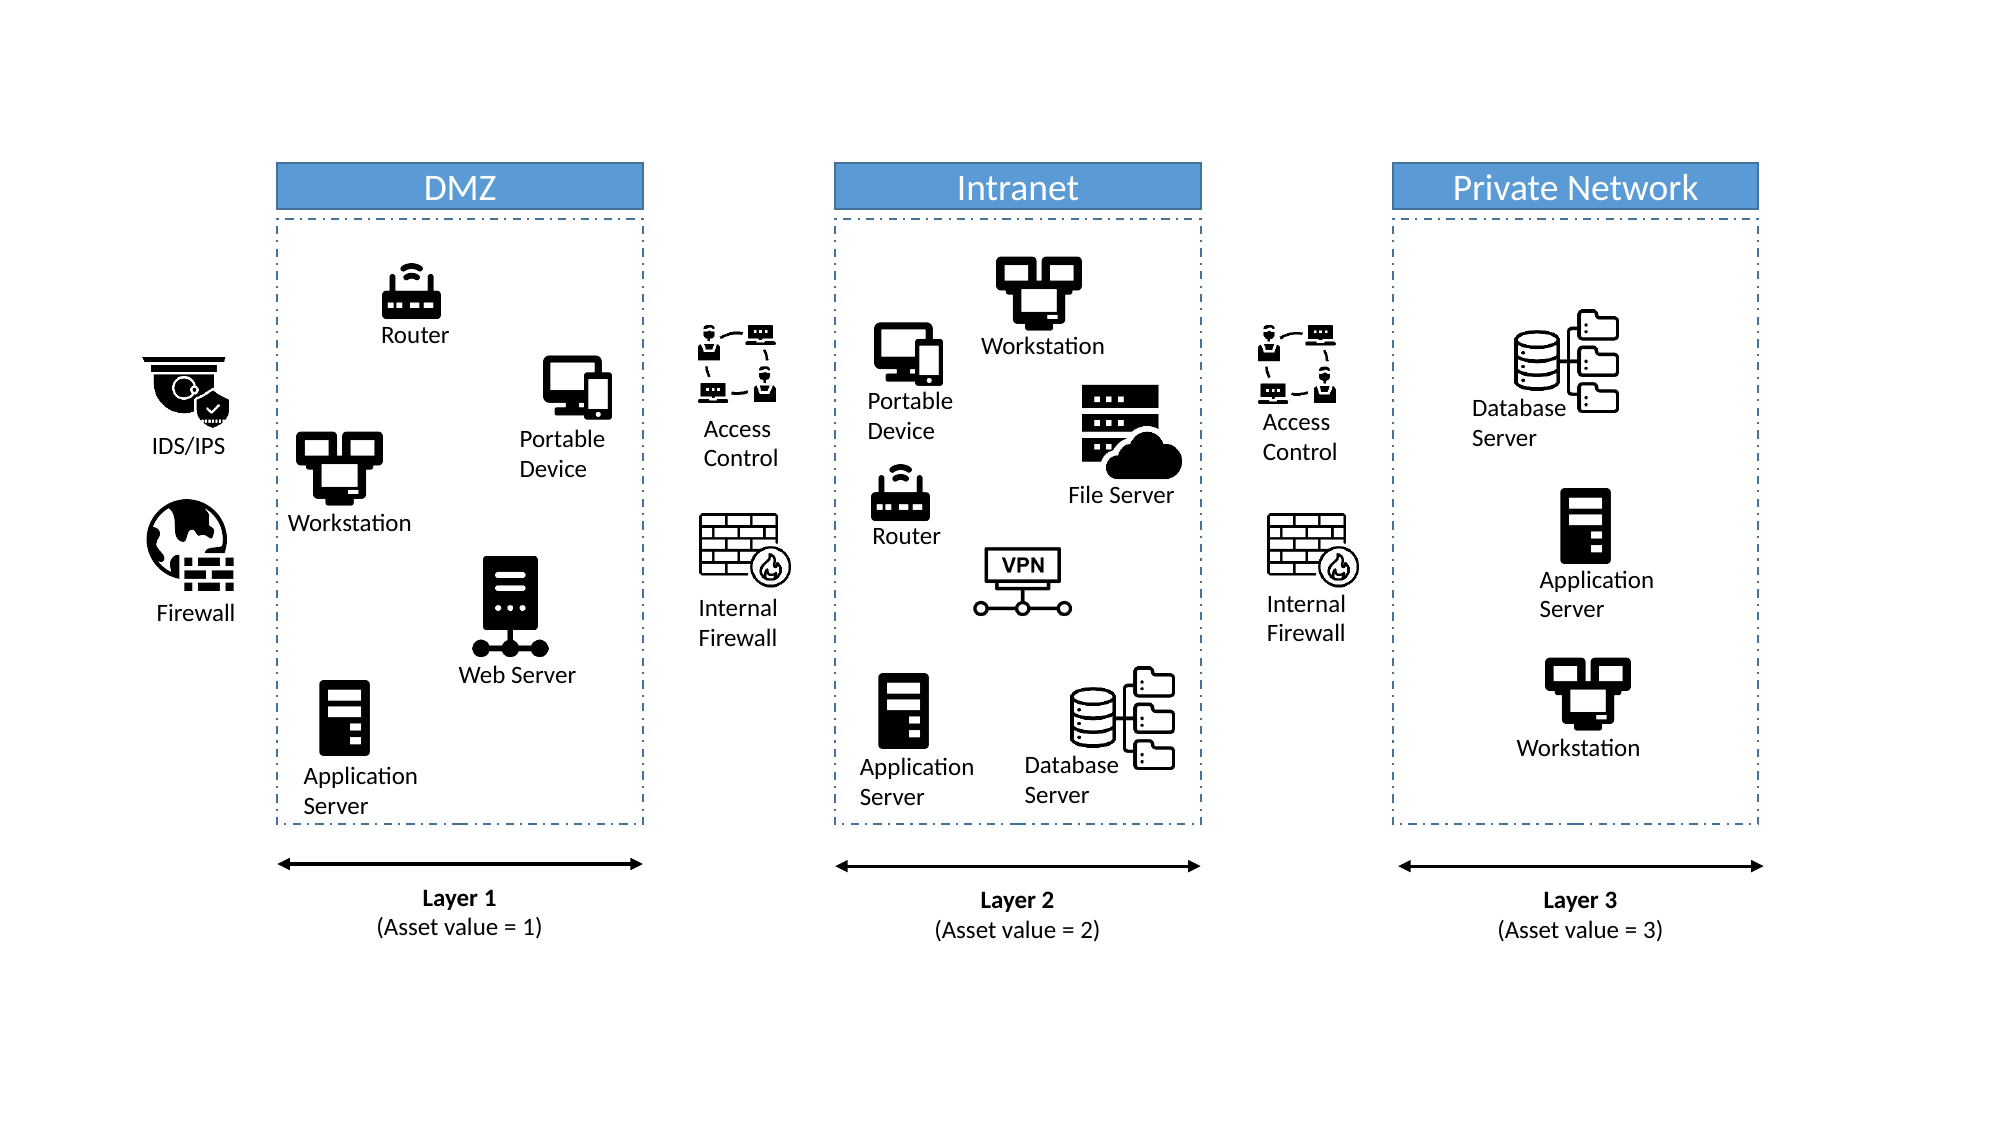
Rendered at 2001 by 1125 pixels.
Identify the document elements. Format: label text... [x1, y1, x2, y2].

picture [1070, 666, 1175, 770]
text_box Database Server [1009, 740, 1145, 816]
text_box [276, 218, 644, 825]
text_box Application Server [1524, 555, 1681, 631]
text_box Application Server [288, 752, 444, 827]
text_box Router [857, 512, 962, 558]
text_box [835, 866, 1201, 952]
text_box IDS/IPS [137, 422, 247, 467]
text_box Private Network [1392, 162, 1759, 210]
picture [1252, 319, 1341, 408]
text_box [277, 864, 643, 950]
picture [1267, 504, 1359, 596]
text_box Portable Device [852, 377, 975, 452]
picture [959, 518, 1086, 645]
text_box [1392, 218, 1759, 825]
text_box File Server [1053, 471, 1194, 516]
picture [871, 463, 930, 522]
text_box Intranet [834, 162, 1202, 210]
text_box Application Server [845, 743, 1001, 818]
text_box Internal Firewall [1252, 579, 1362, 655]
text_box Access Control [688, 404, 797, 480]
picture [1547, 488, 1624, 564]
text_box Access Control [1248, 398, 1358, 473]
text_box Workstation [273, 499, 433, 544]
picture [699, 504, 791, 596]
picture [144, 499, 236, 591]
picture [865, 673, 942, 750]
picture [1081, 381, 1182, 482]
picture [996, 250, 1082, 337]
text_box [1398, 866, 1764, 952]
text_box Web Server [443, 651, 599, 696]
text_box Database Server [1457, 384, 1592, 459]
picture [543, 353, 612, 422]
text_box Portable Device [504, 415, 627, 490]
text_box Internal Firewall [683, 584, 793, 659]
text_box Router [366, 311, 473, 357]
picture [460, 556, 560, 657]
text_box [834, 218, 1202, 825]
text_box Workstation [1501, 724, 1669, 770]
picture [1544, 651, 1631, 737]
text_box DMZ [276, 162, 644, 210]
text_box Firewall [141, 589, 252, 634]
text_box Workstation [966, 322, 1134, 368]
picture [142, 349, 229, 436]
picture [306, 680, 383, 756]
picture [874, 319, 943, 388]
picture [296, 425, 383, 512]
picture [382, 262, 441, 320]
picture [692, 318, 781, 407]
picture [1514, 309, 1619, 413]
